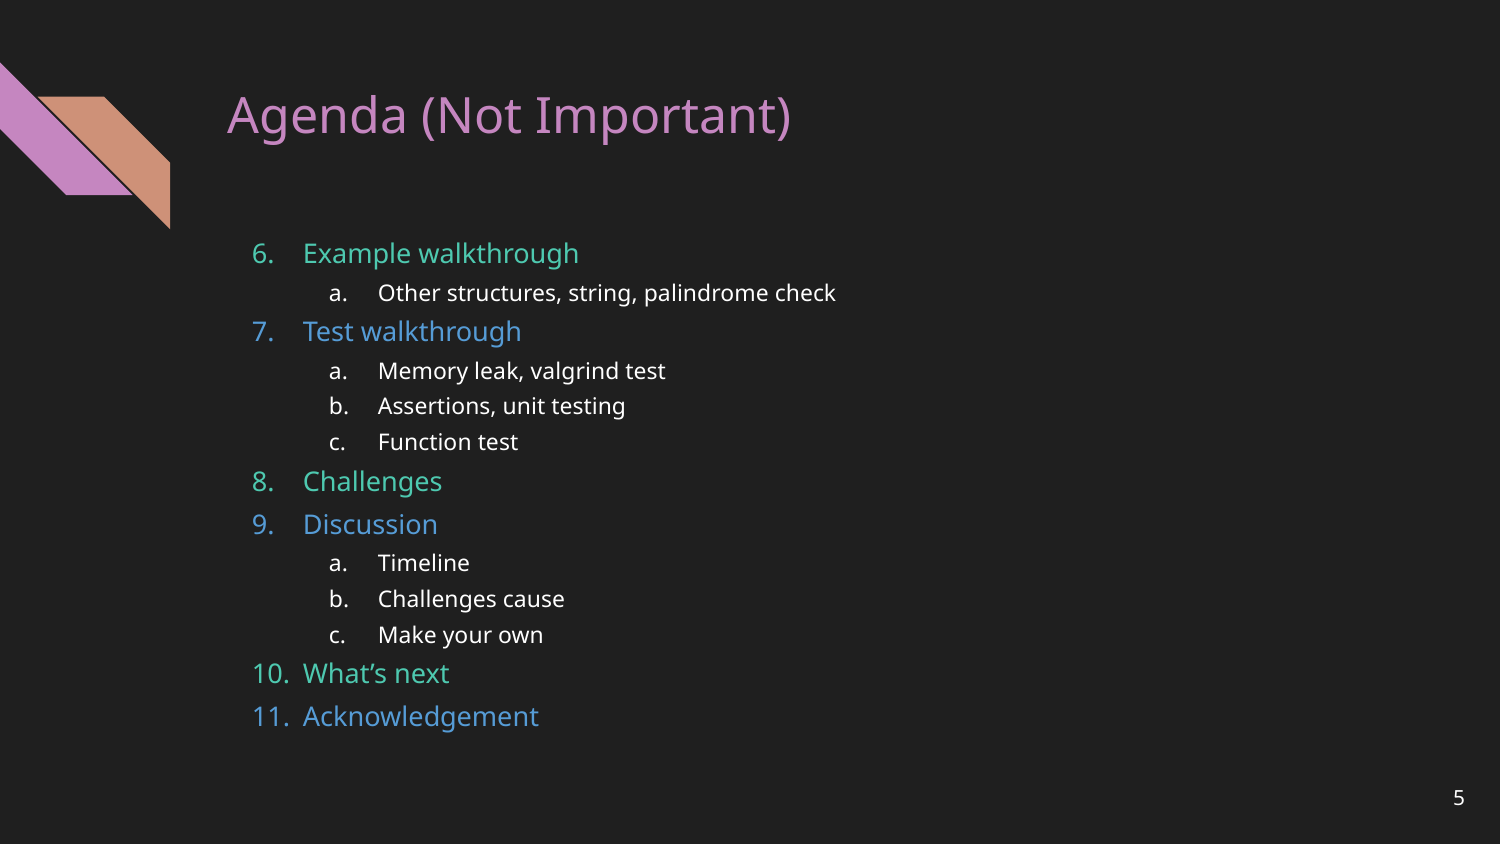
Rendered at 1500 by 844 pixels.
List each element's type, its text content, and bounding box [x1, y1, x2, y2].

list Example walkthrough Other structures, string, palindrome check Test walkthrough Memory leak, valgrind test Assertions, unit testing Function test Challenges Discussion Timeline Challenges cause Make your own What’s next Acknowledgement [212, 214, 1368, 765]
slide_number 5 [1389, 764, 1480, 830]
title Agenda (Not Important) [212, 64, 1368, 214]
